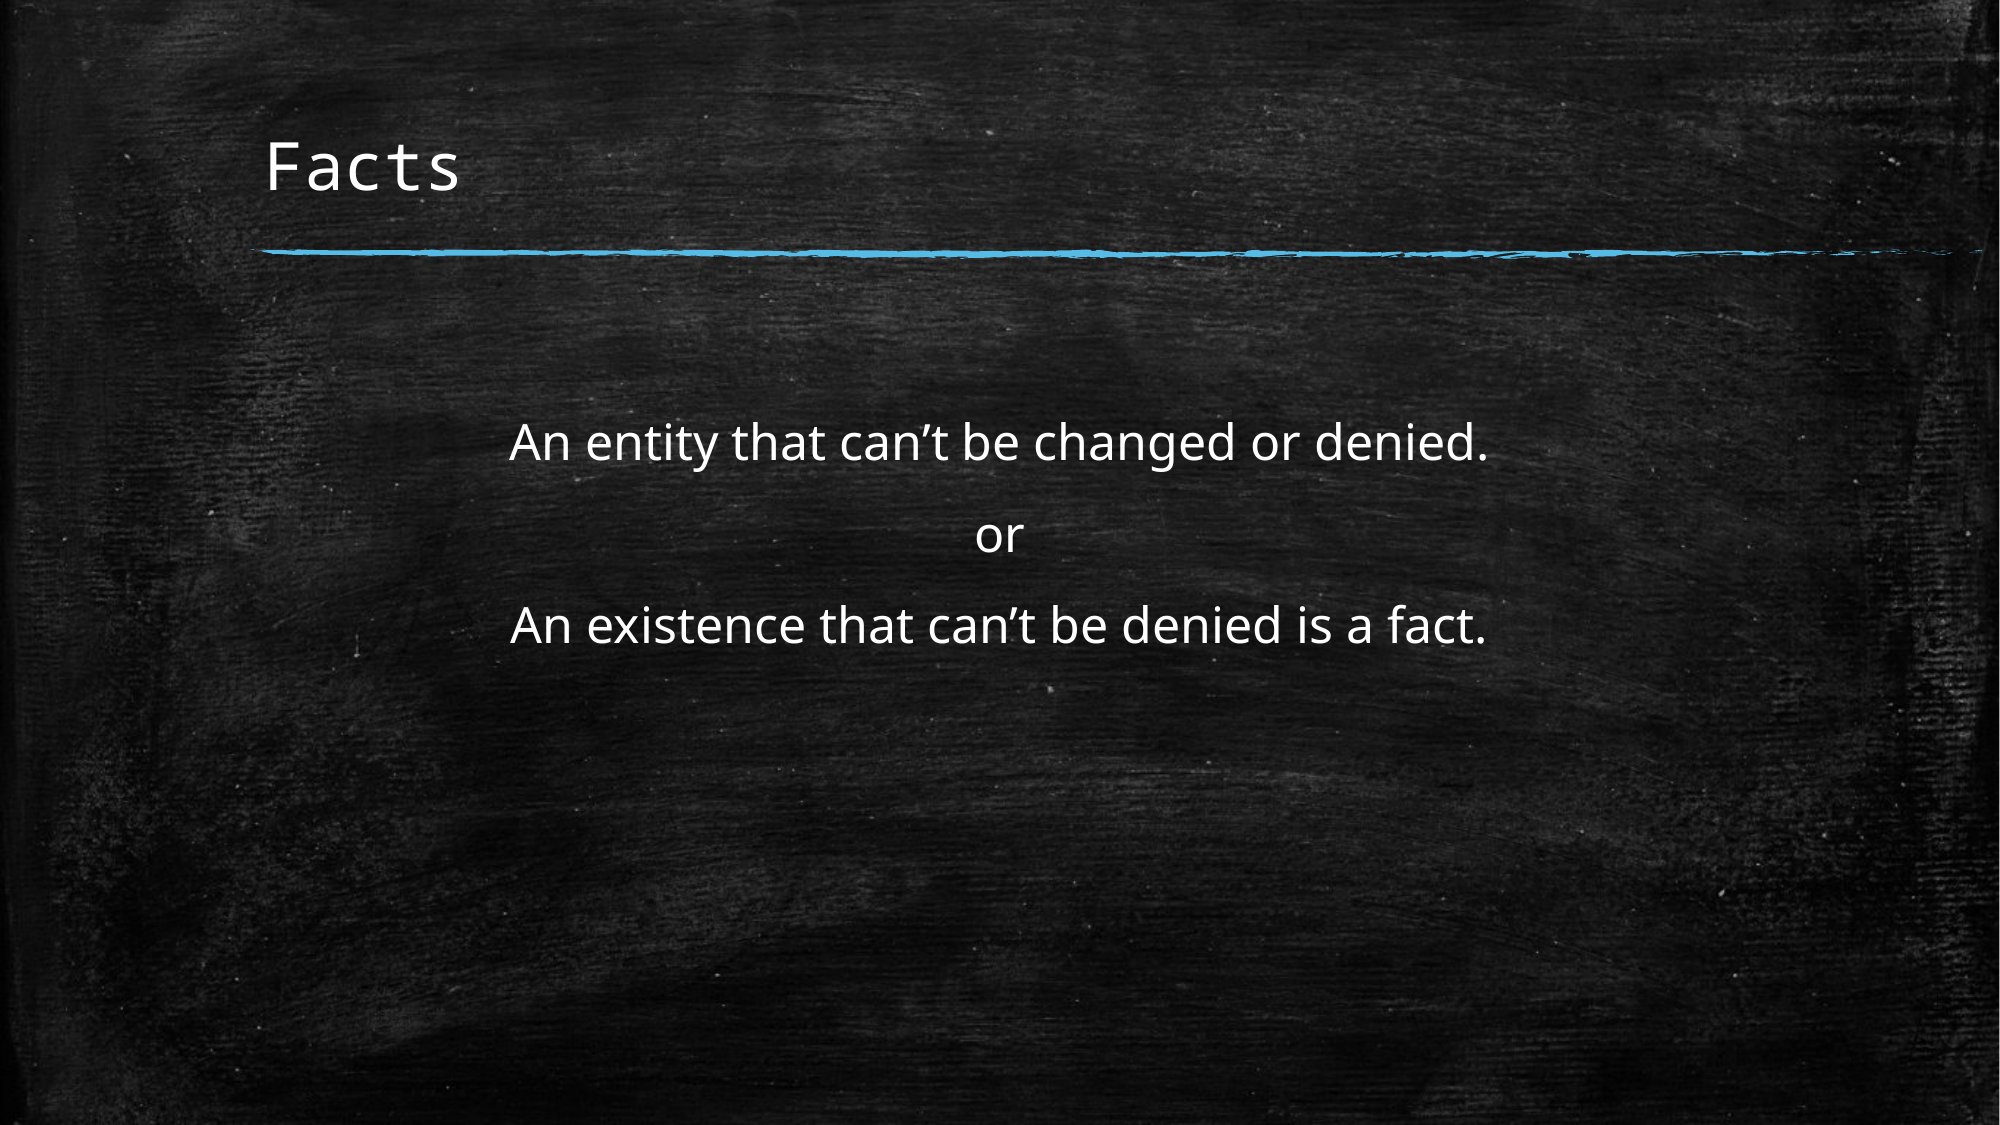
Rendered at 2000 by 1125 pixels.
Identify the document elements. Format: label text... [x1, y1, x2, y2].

list An entity that can’t be changed or denied. or An existence that can’t be denied is a fact. [249, 312, 1750, 1013]
picture [0, 0, 2000, 1125]
title Facts [249, 45, 1750, 213]
